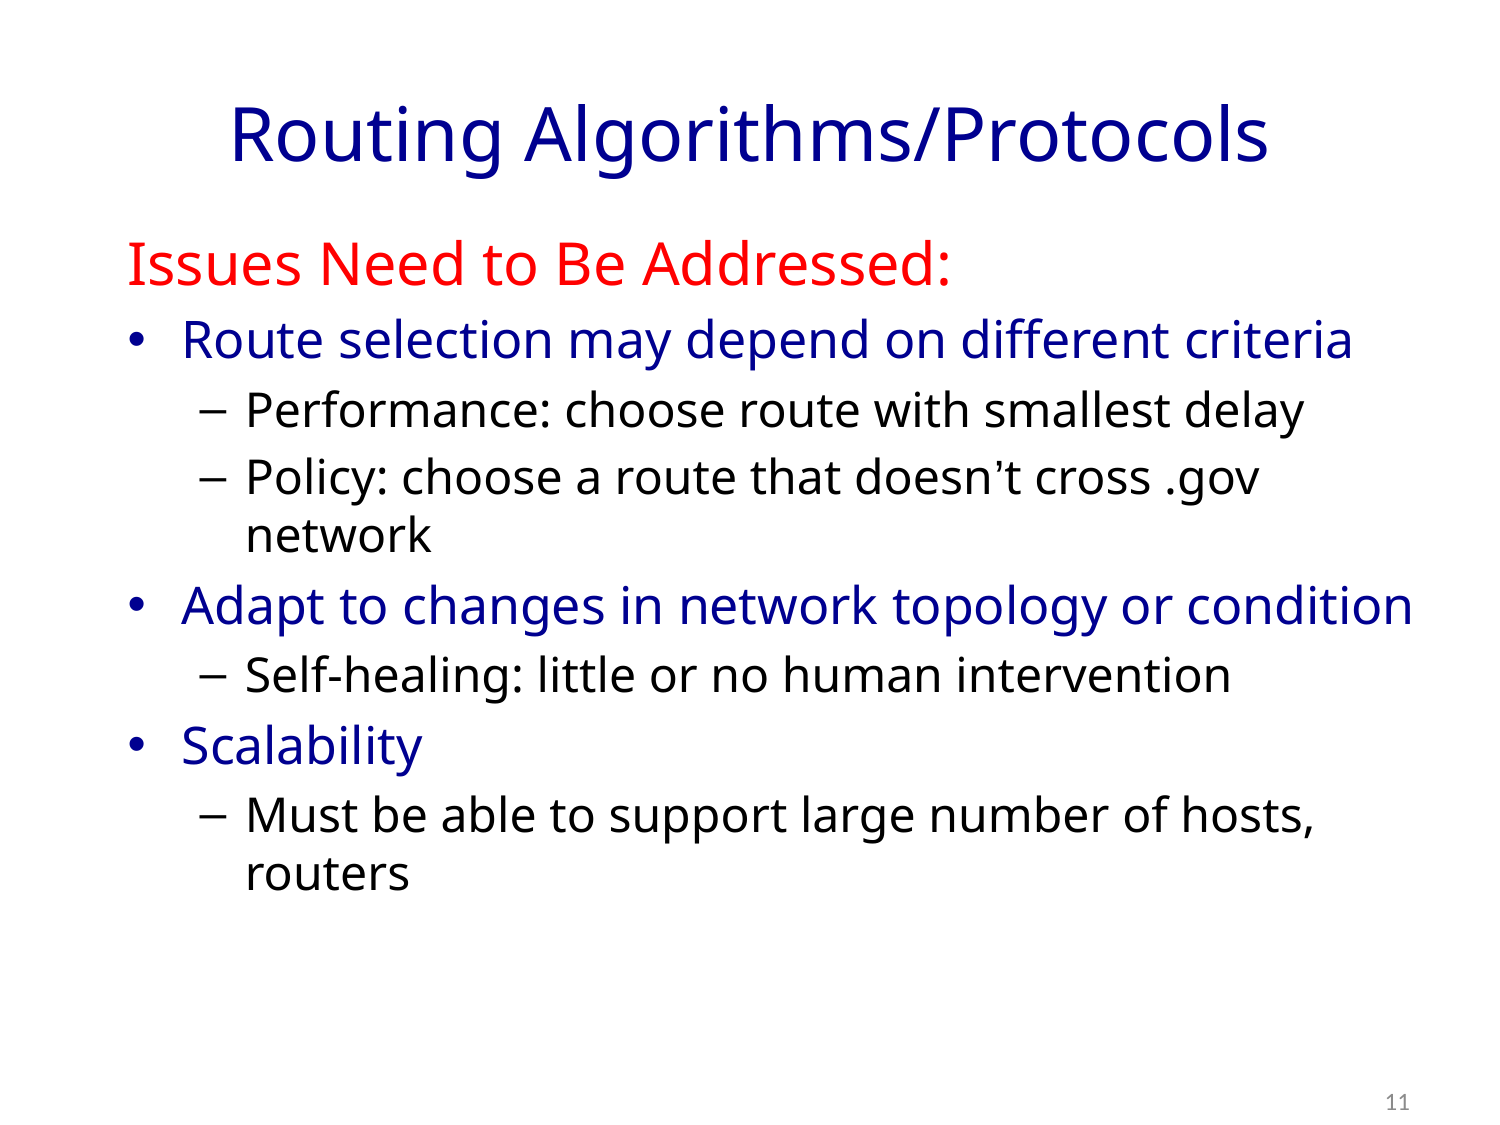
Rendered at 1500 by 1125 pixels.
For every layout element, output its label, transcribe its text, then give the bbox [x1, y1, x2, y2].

list Issues Need to Be Addressed: Route selection may depend on different criteria Performance: choose route with smallest delay Policy: choose a route that doesn’t cross .gov network Adapt to changes in network topology or condition Self-healing: little or no human intervention Scalability Must be able to support large number of hosts, routers [112, 218, 1446, 969]
slide_number 11 [1074, 1070, 1425, 1125]
title Routing Algorithms/Protocols [112, 50, 1388, 213]
